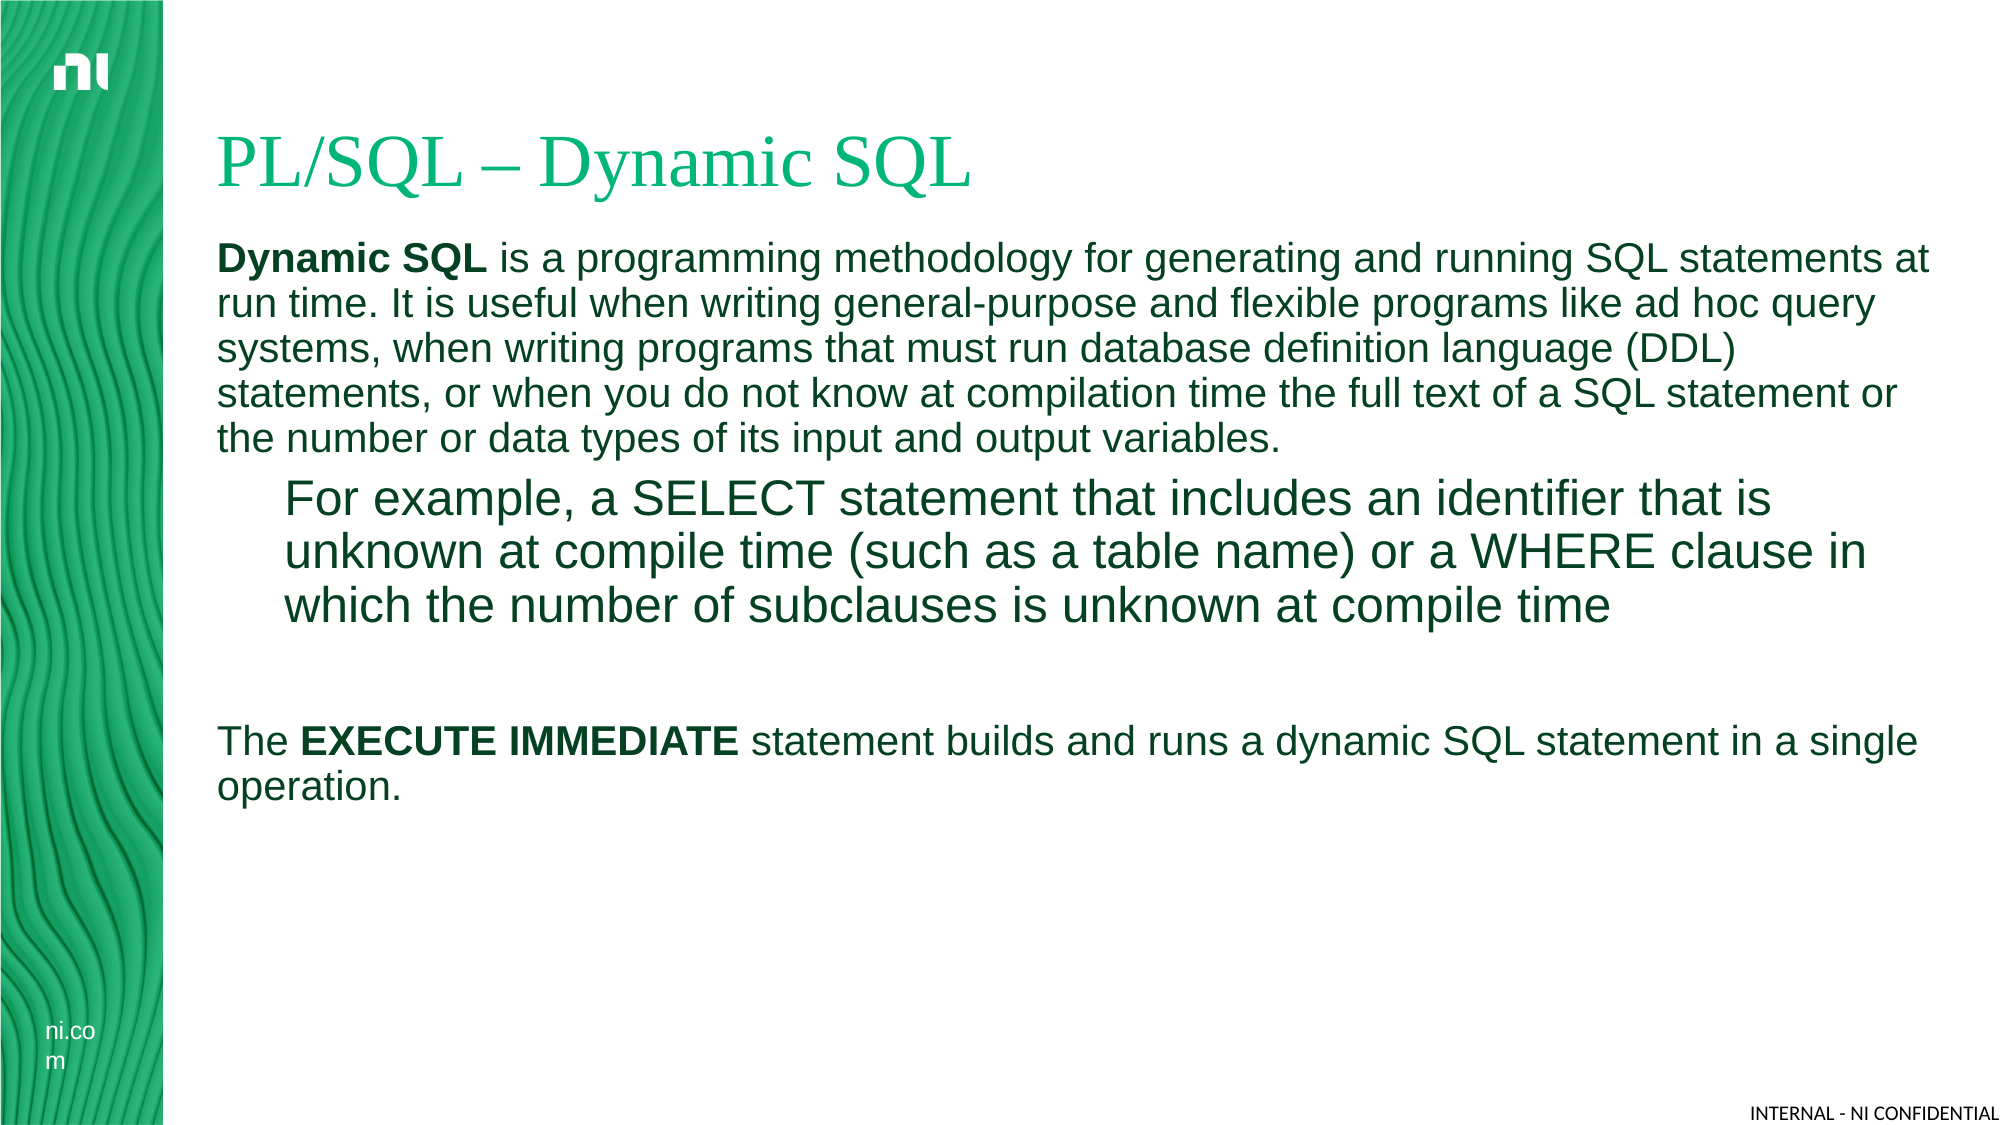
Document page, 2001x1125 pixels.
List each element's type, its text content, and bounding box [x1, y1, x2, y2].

picture [1, 2, 163, 1124]
list Dynamic SQL is a programming methodology for generating and running SQL statements at run time. It is useful when writing general-purpose and flexible programs like ad hoc query systems, when writing programs that must run database definition language (DDL) statements, or when you do not know at compilation time the full text of a SQL statement or the number or data types of its input and output variables. For example, a SELECT statement that includes an identifier that is unknown at compile time (such as a table name) or a WHERE clause in which the number of subclauses is unknown at compile time The EXECUTE IMMEDIATE statement builds and runs a dynamic SQL statement in a single operation. [216, 228, 1947, 1072]
title PL/SQL – Dynamic SQL [216, 114, 1947, 211]
